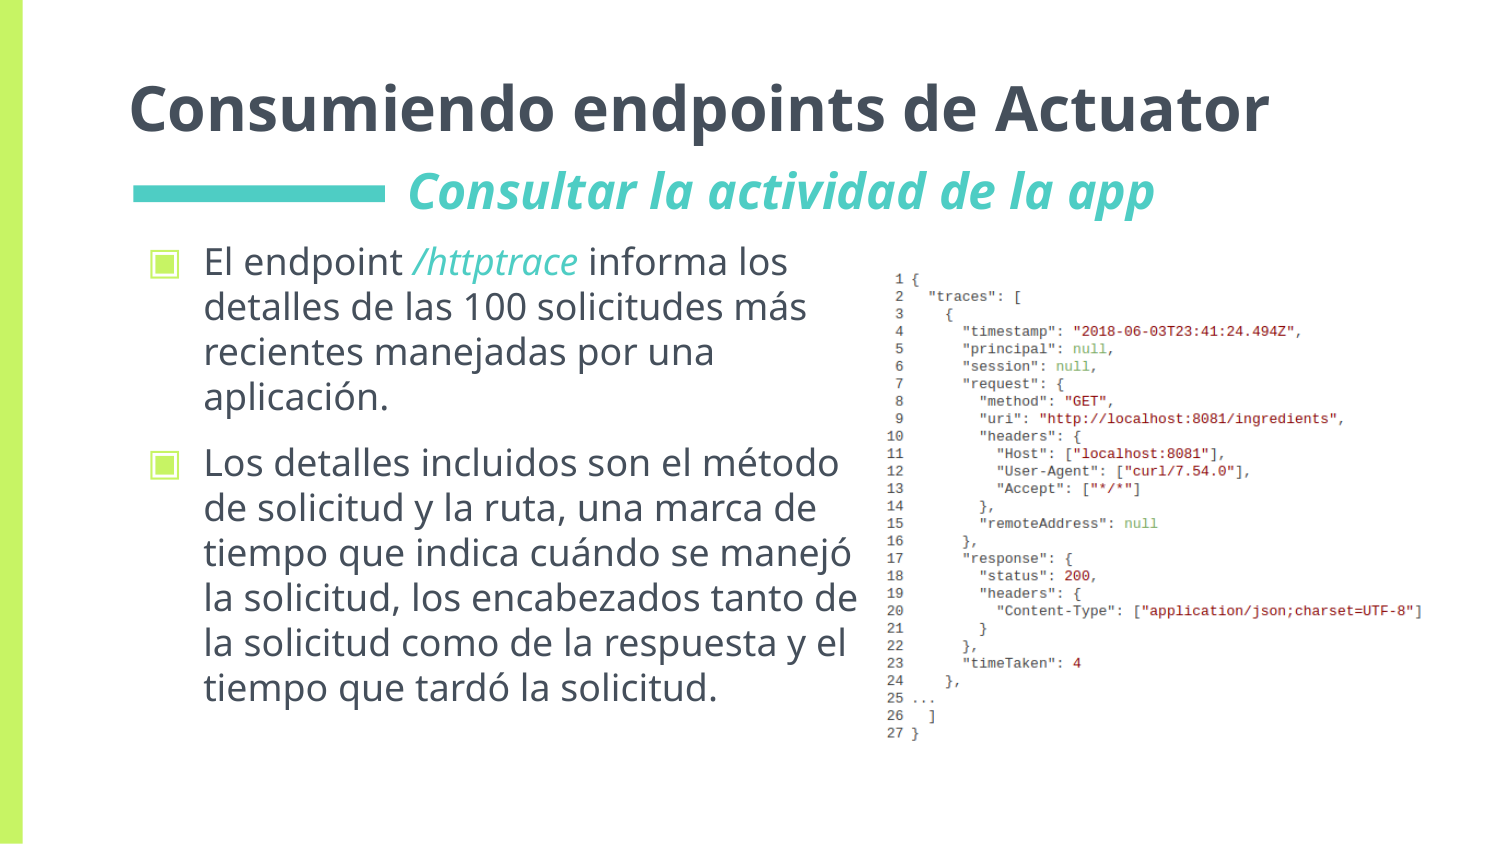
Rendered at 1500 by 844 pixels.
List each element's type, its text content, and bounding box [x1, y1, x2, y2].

picture [876, 266, 1448, 744]
title Consumiendo endpoints de Actuator [113, 0, 1387, 159]
title Consultar la actividad de la app [392, 145, 1448, 235]
list El endpoint /httptrace informa los detalles de las 100 solicitudes más recientes manejadas por una aplicación. Los detalles incluidos son el método de solicitud y la ruta, una marca de tiempo que indica cuándo se manejó la solicitud, los encabezados tanto de la solicitud como de la respuesta y el tiempo que tardó la solicitud. [113, 222, 880, 766]
